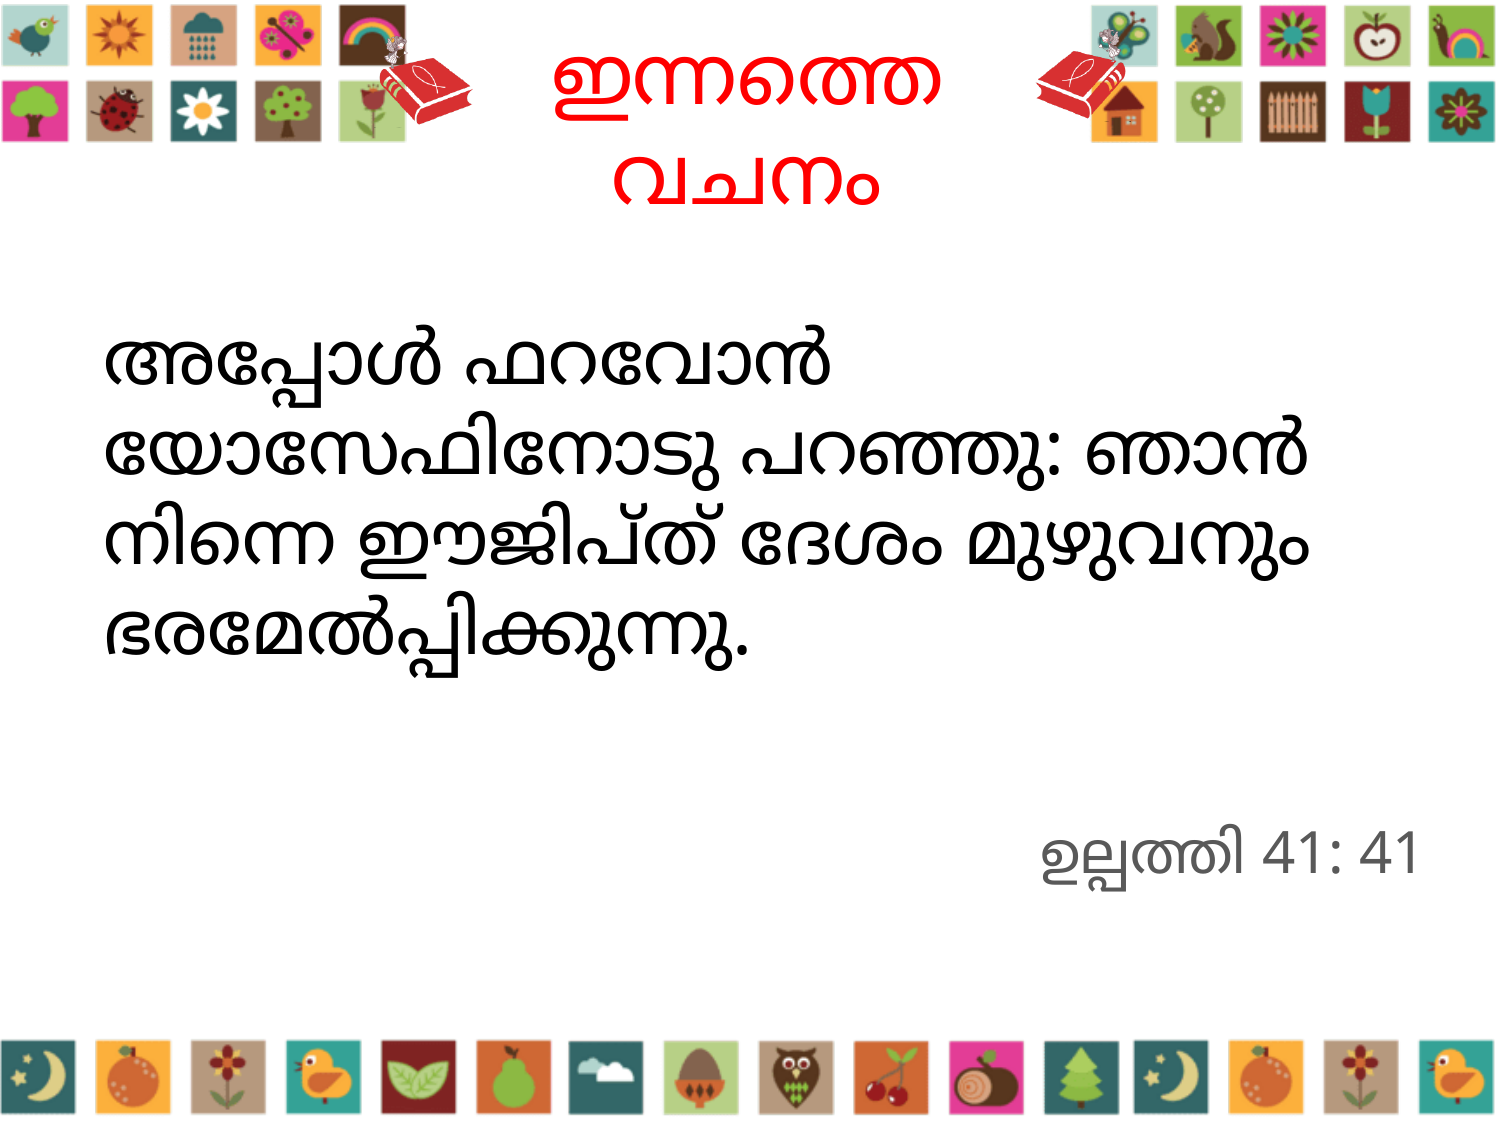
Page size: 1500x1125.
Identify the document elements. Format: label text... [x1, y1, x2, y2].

text_box അപ്പോൾ ഫറവോൻ യോസേഫിനോടു പറഞ്ഞു: ഞാൻ നിന്നെ ഈജിപ്ത് ദേശം മുഴുവനും ഭരമേൽപ്പിക്കുന്നു. [88, 302, 1436, 678]
picture [1003, 3, 1500, 150]
text_box ഇന്നത്തെ വചനം [414, 13, 1080, 229]
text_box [0, 1028, 1500, 1118]
picture [0, 3, 505, 150]
text_box ഉല്പത്തി 41: 41 [808, 807, 1441, 893]
